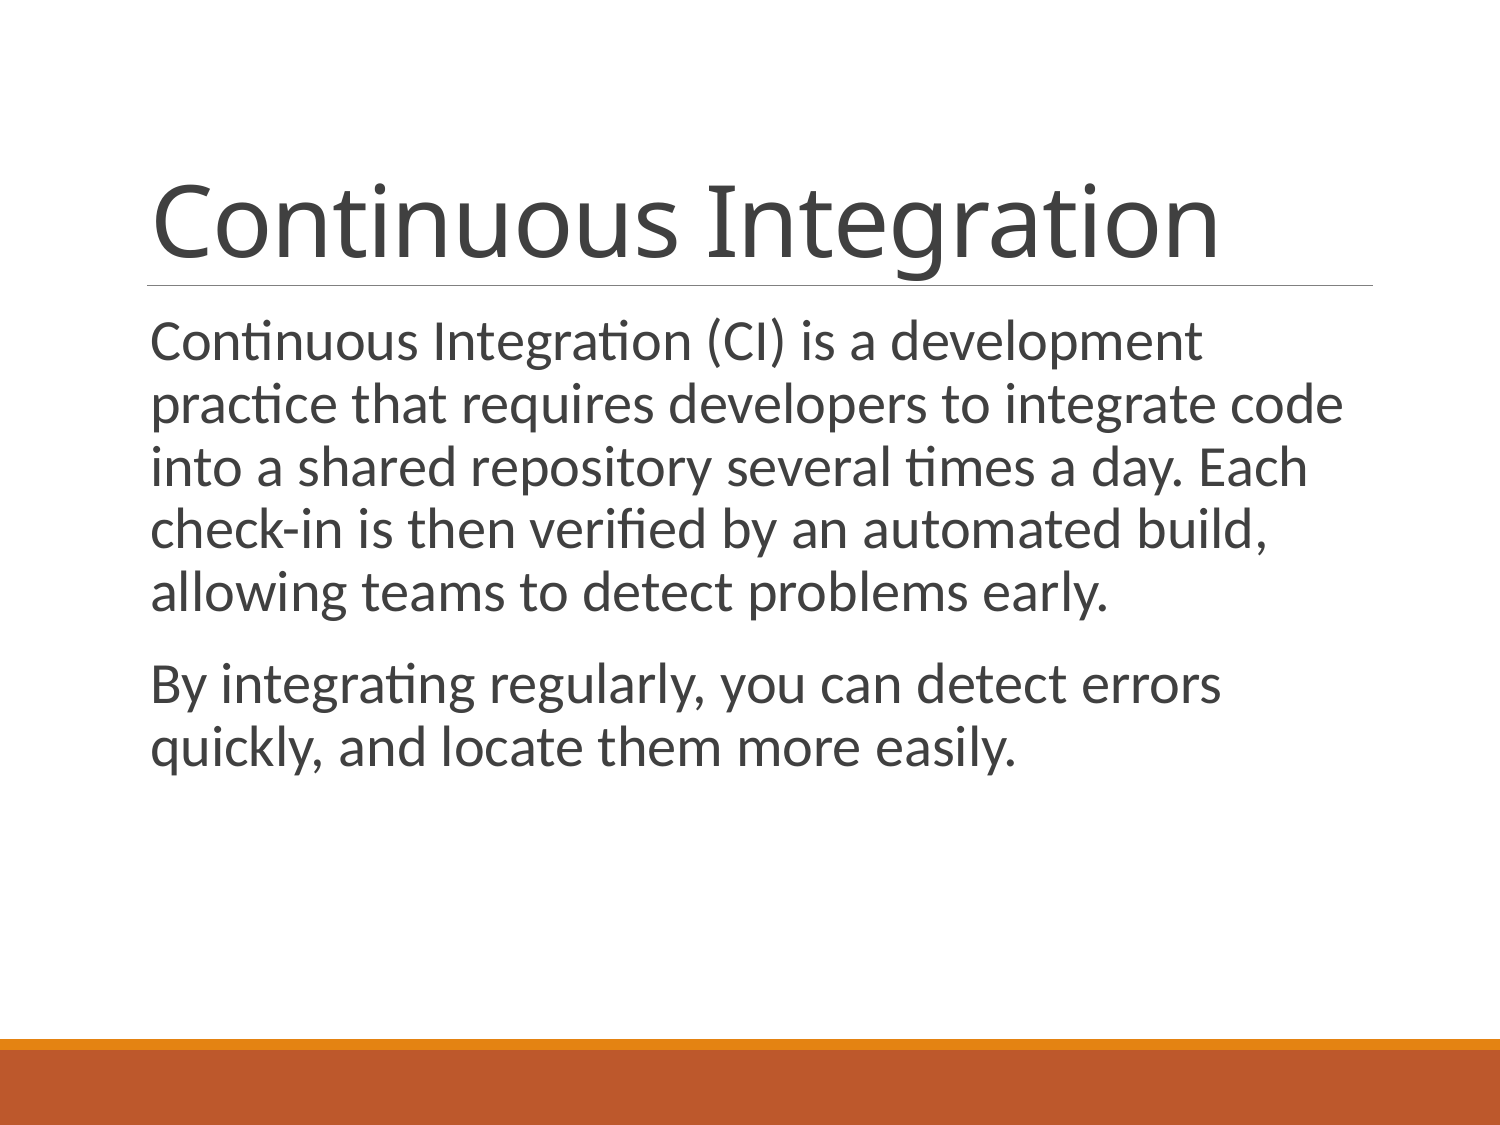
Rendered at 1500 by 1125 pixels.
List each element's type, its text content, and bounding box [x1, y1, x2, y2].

list Continuous Integration (CI) is a development practice that requires developers to integrate code into a shared repository several times a day. Each check-in is then verified by an automated build, allowing teams to detect problems early. By integrating regularly, you can detect errors quickly, and locate them more easily. [135, 302, 1373, 963]
title Continuous Integration [135, 47, 1373, 285]
